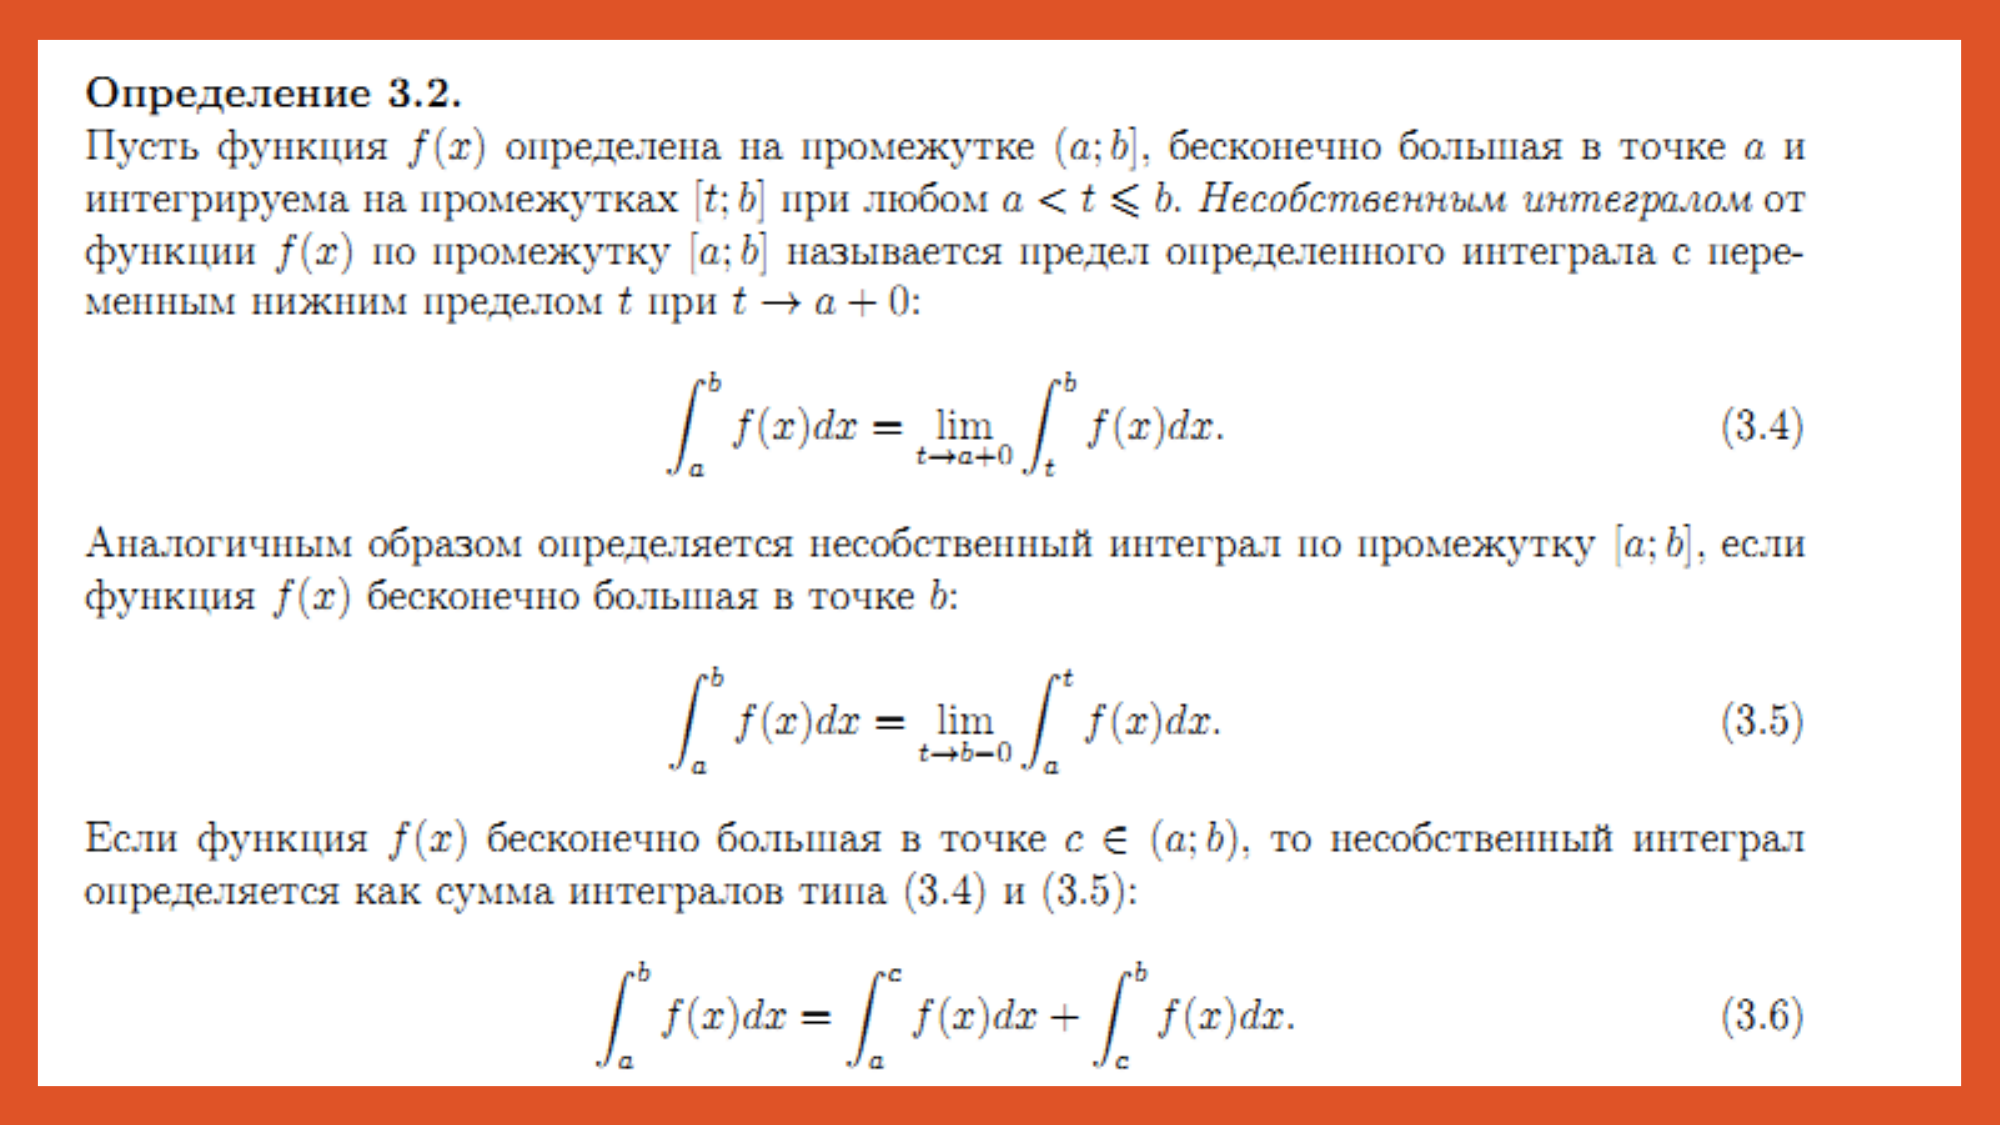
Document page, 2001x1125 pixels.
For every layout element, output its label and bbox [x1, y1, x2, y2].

picture [79, 50, 1811, 1077]
